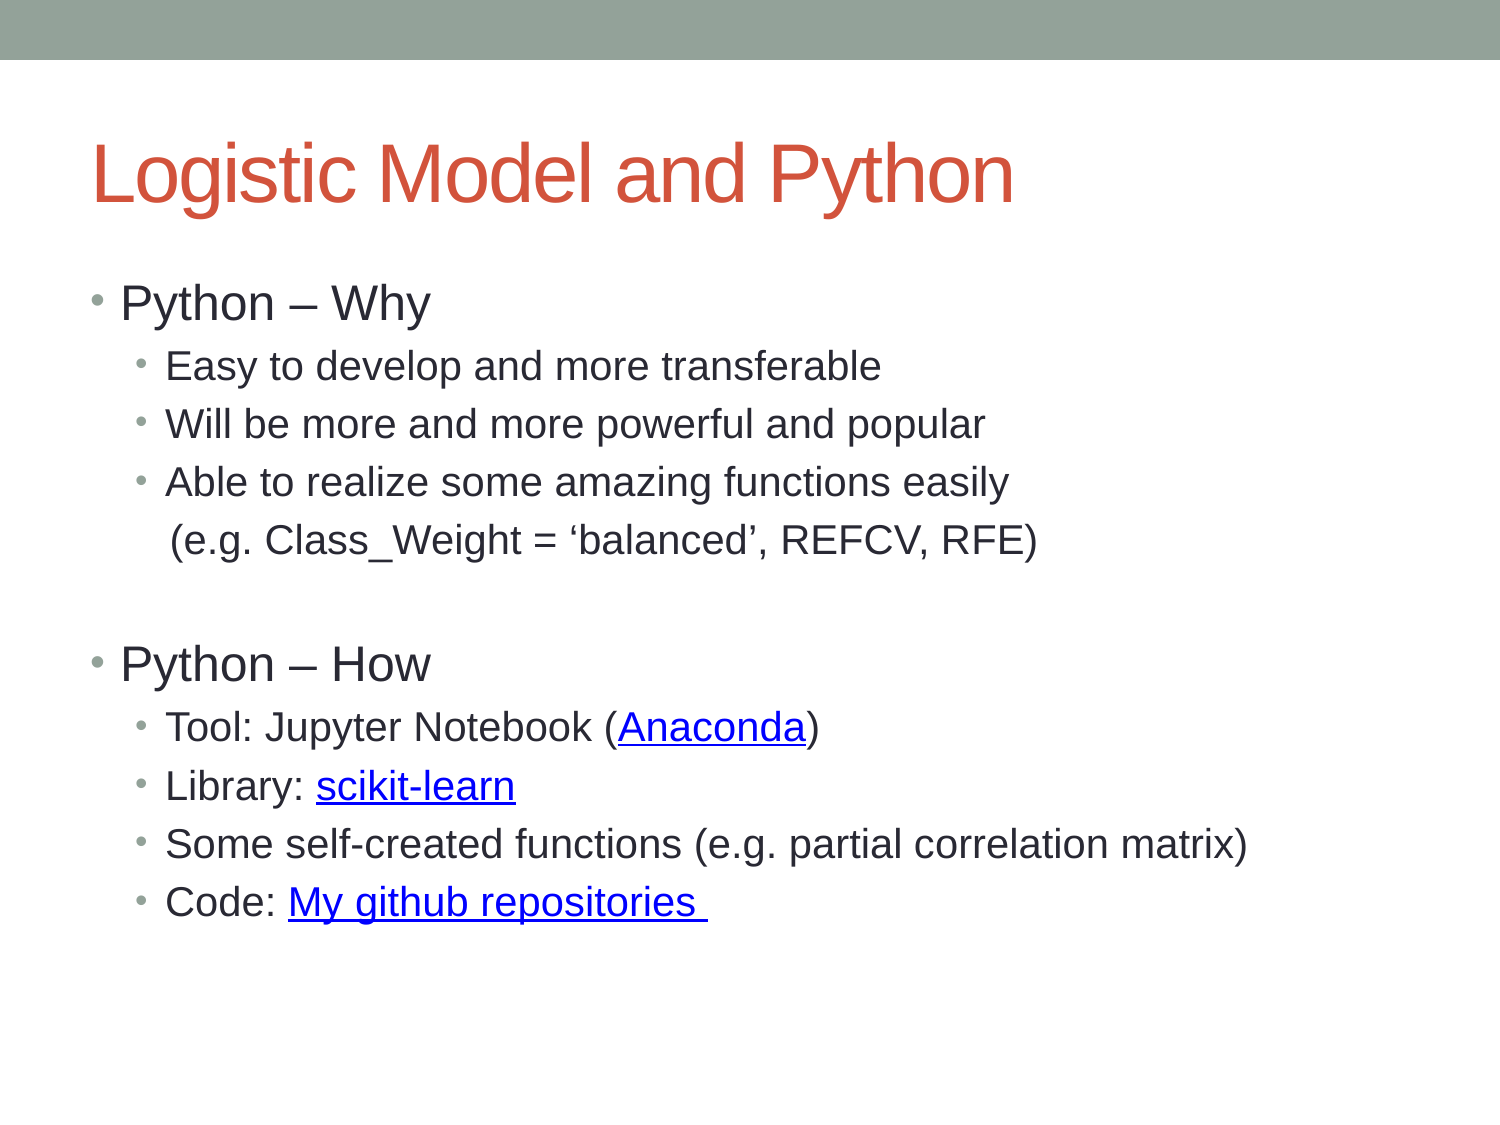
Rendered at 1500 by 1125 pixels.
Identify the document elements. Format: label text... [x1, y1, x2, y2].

title Logistic Model and Python [75, 87, 1425, 250]
list Python – Why Easy to develop and more transferable Will be more and more powerful and popular Able to realize some amazing functions easily (e.g. Class_Weight = ‘balanced’, REFCV, RFE) Python – How Tool: Jupyter Notebook (Anaconda) Library: scikit-learn Some self-created functions (e.g. partial correlation matrix) Code: My github repositories [75, 262, 1425, 1063]
